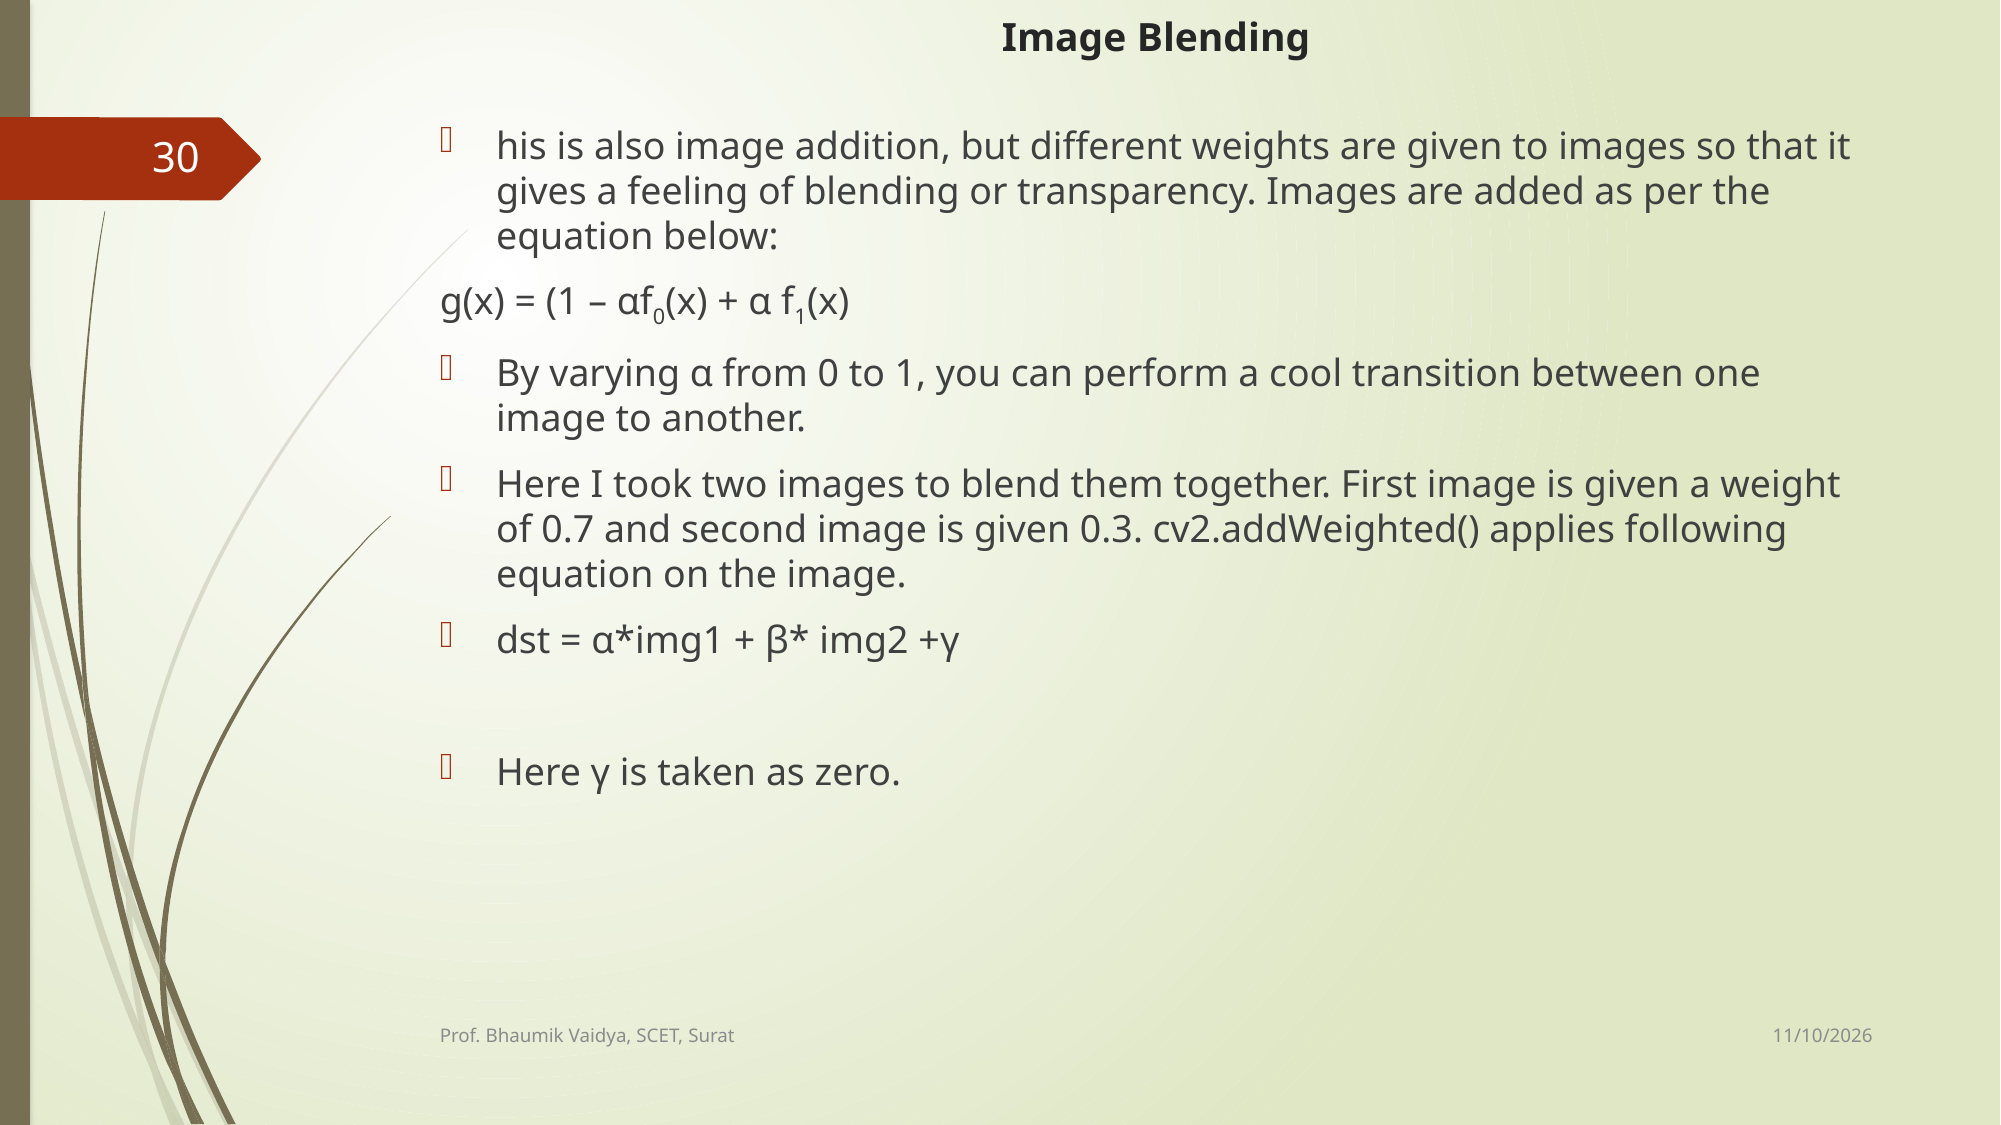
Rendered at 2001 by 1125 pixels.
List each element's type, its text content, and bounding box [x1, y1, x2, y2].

slide_number 30 [87, 129, 216, 190]
title Image Blending [425, 5, 1888, 114]
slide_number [1699, 1005, 1888, 1067]
list his is also image addition, but different weights are given to images so that it gives a feeling of blending or transparency. Images are added as per the equation below: g(x) = (1 – αf0(x) + α f1(x) By varying α from 0 to 1, you can perform a cool transition between one image to another. Here I took two images to blend them together. First image is given a weight of 0.7 and second image is given 0.3. cv2.addWeighted() applies following equation on the image. dst = α*img1 + β* img2 +γ Here γ is taken as zero. [424, 114, 1888, 970]
footer Prof. Bhaumik Vaidya, SCET, Surat [424, 1006, 1675, 1067]
